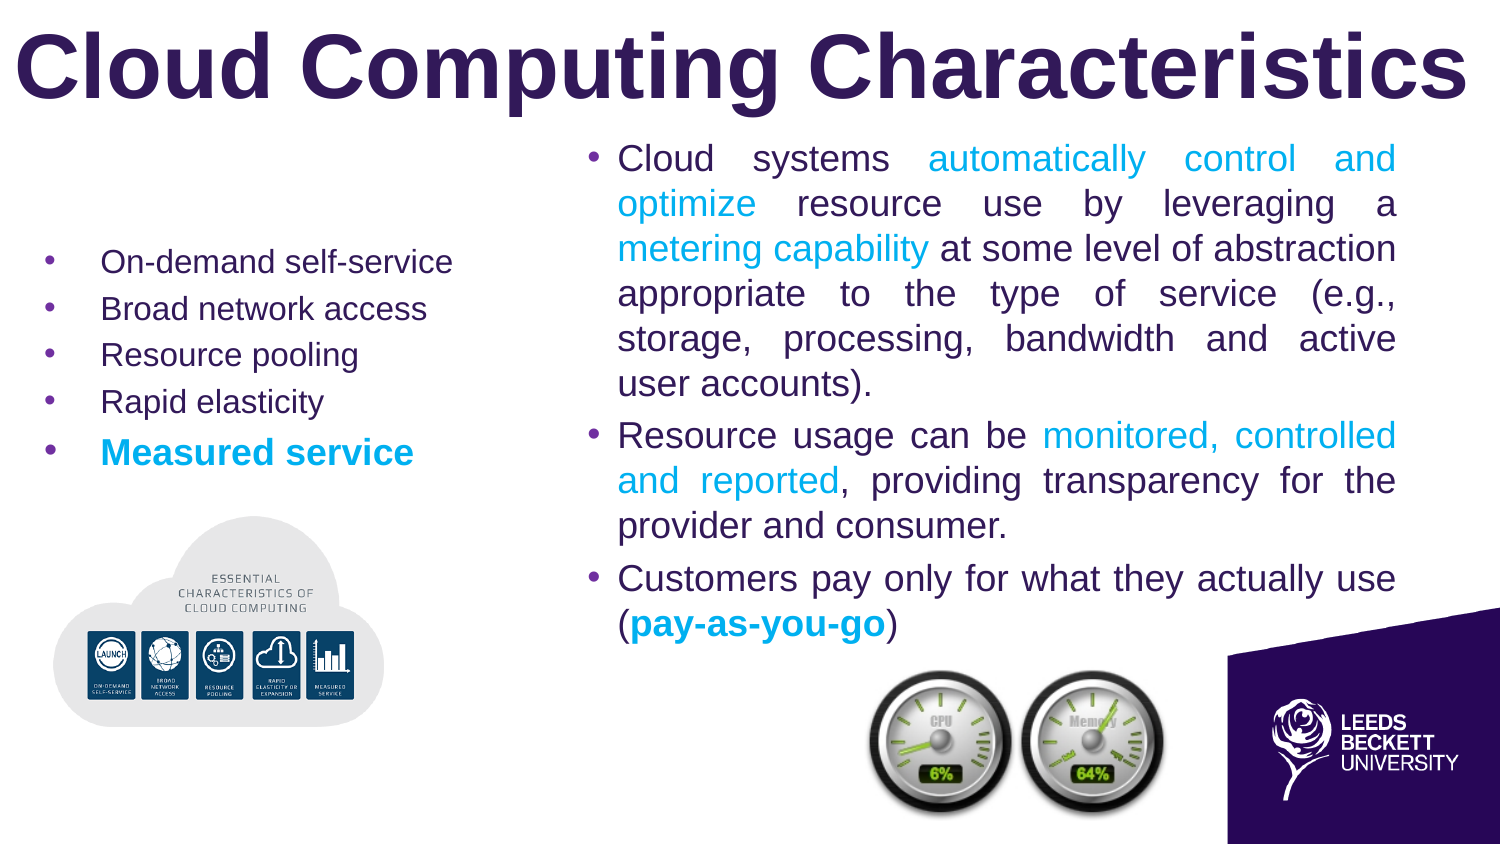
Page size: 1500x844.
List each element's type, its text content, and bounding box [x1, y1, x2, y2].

picture [0, 141, 1500, 844]
list Cloud systems automatically control and optimize resource use by leveraging a metering capability at some level of abstraction appropriate to the type of service (e.g., storage, processing, bandwidth and active user accounts). Resource usage can be monitored, controlled and reported, providing transparency for the provider and consumer. Customers pay only for what they actually use (pay-as-you-go) [572, 126, 1412, 800]
title Cloud Computing Characteristics [0, 0, 1500, 141]
list On-demand self-service Broad network access Resource pooling Rapid elasticity Measured service [29, 232, 572, 718]
